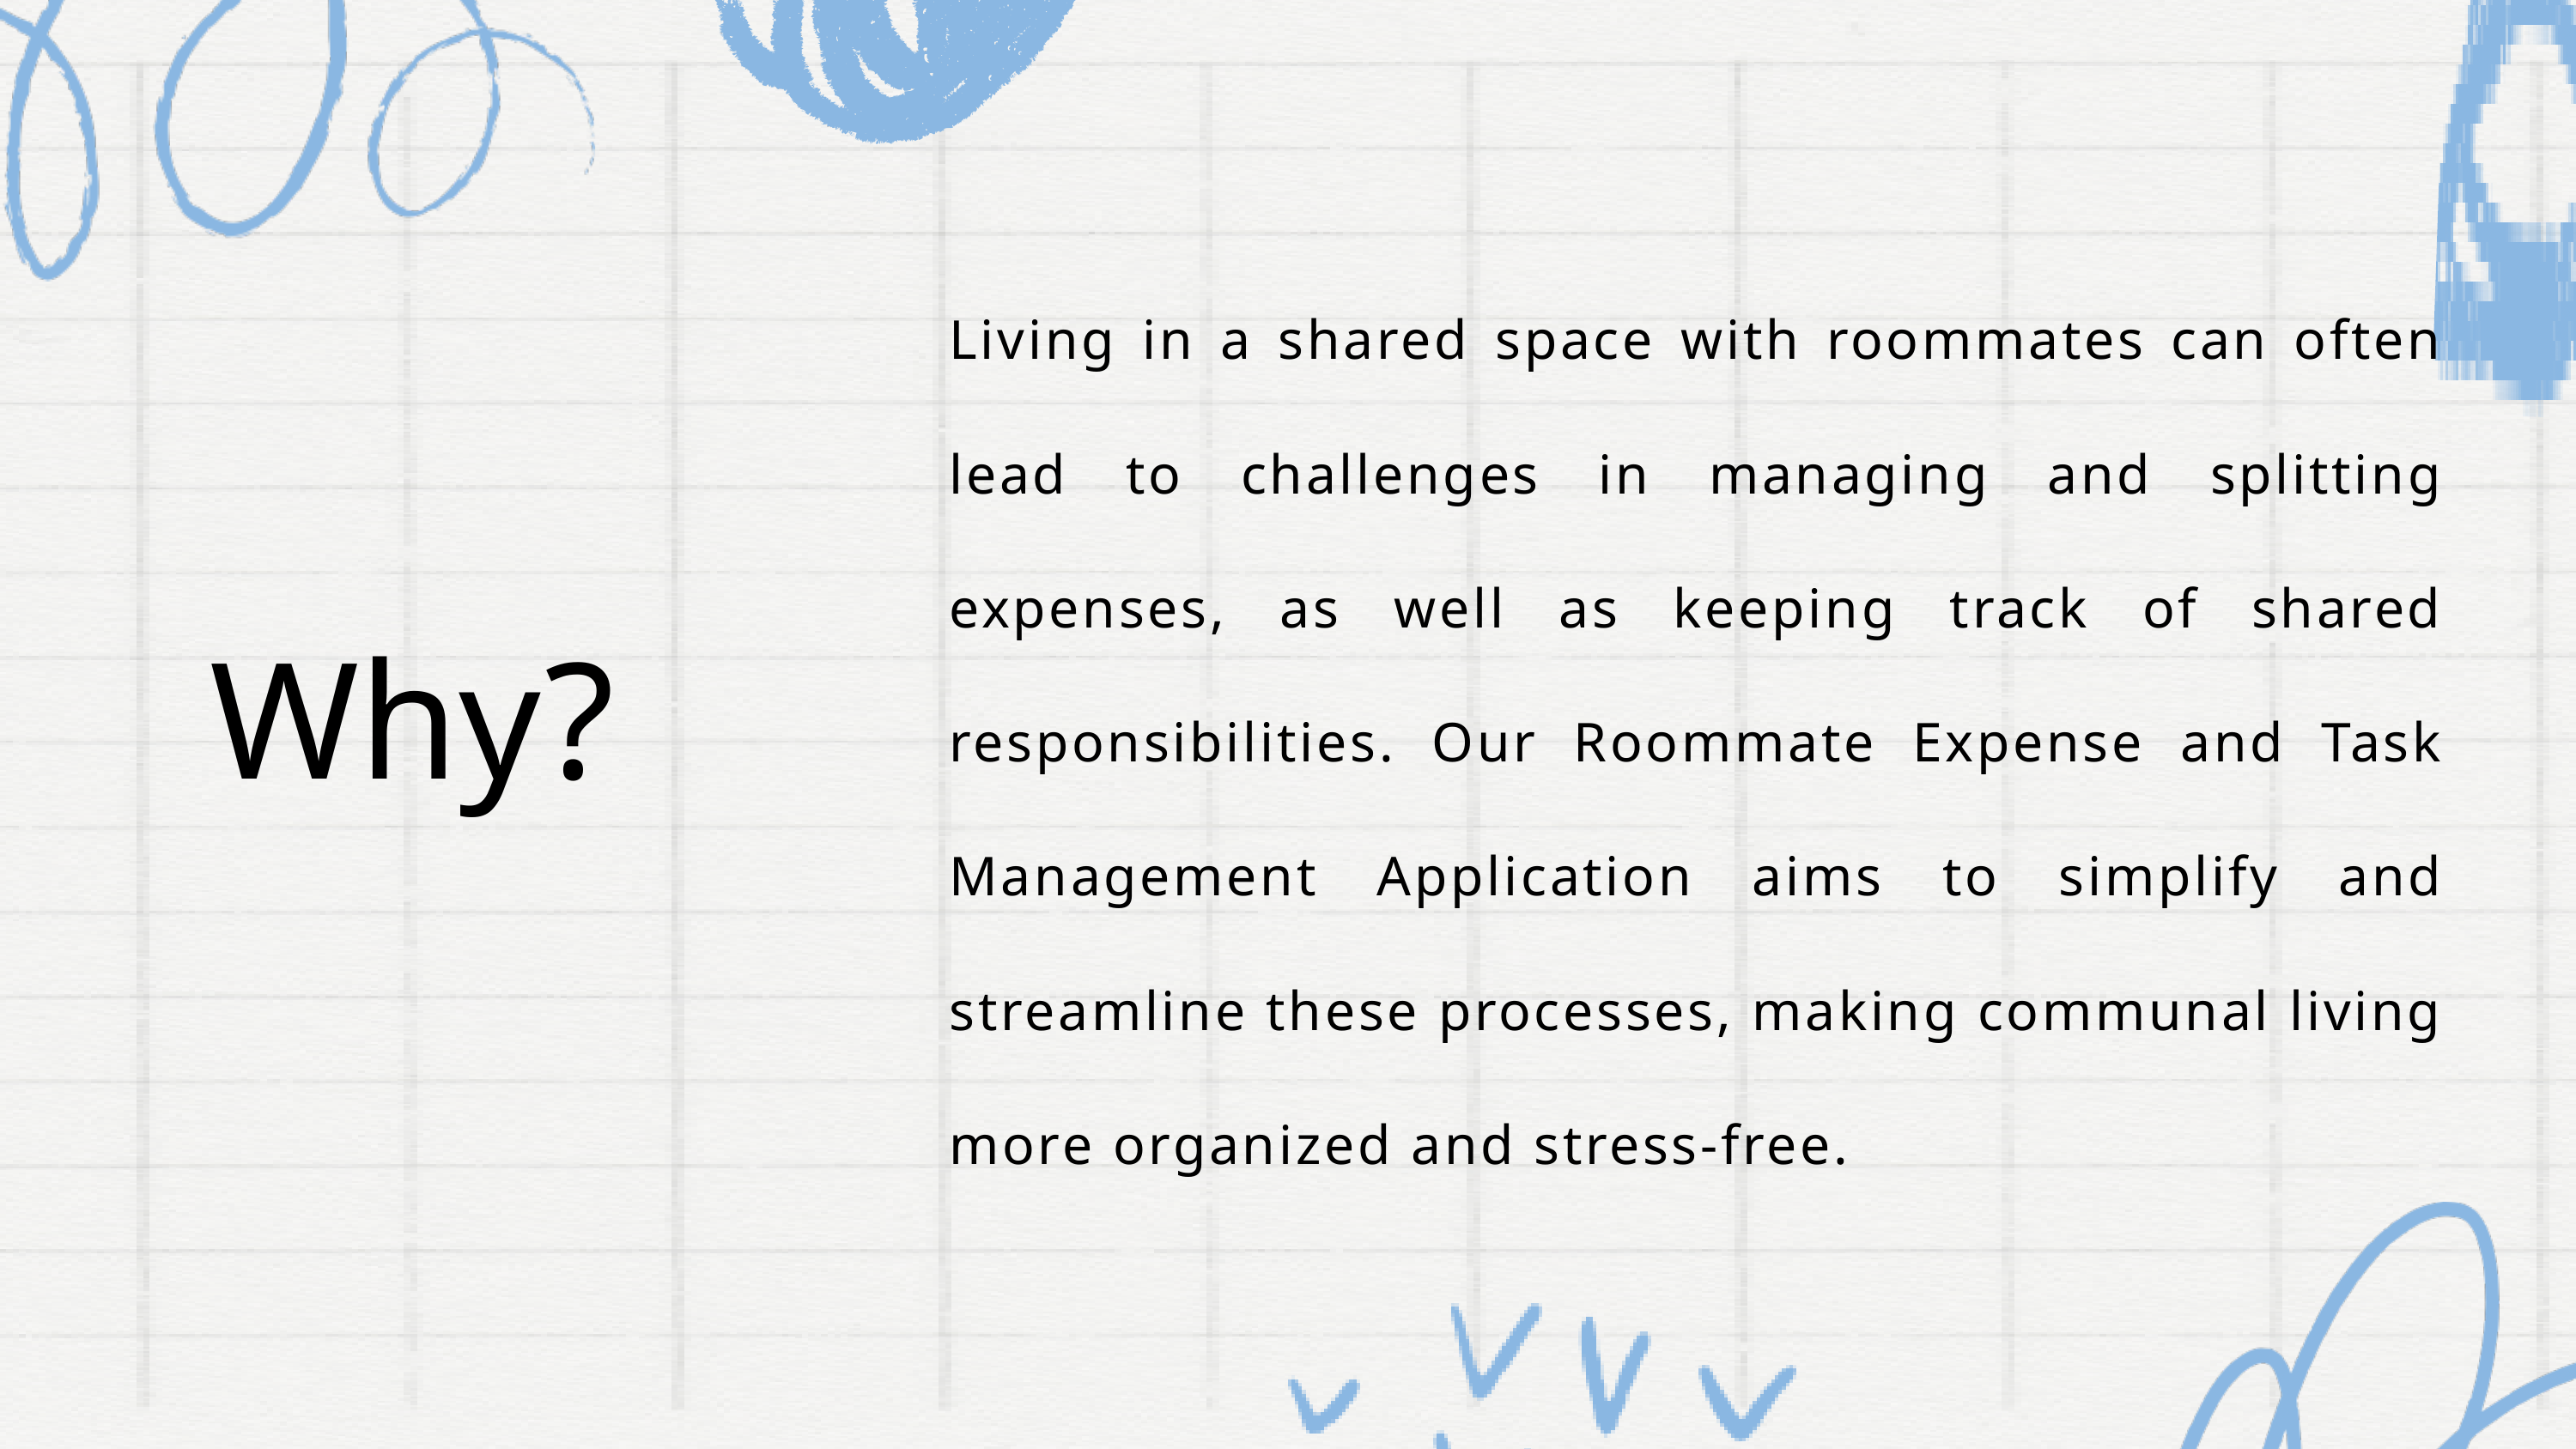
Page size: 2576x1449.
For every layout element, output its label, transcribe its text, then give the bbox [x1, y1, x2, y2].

text_box [704, 0, 1113, 145]
text_box Living in a shared space with roommates can often lead to challenges in managing and splitting expenses, as well as keeping track of shared responsibilities. Our Roommate Expense and Task Management Application aims to simplify and streamline these processes, making communal living more organized and stress-free. [949, 235, 2447, 1175]
text_box [0, 0, 2576, 1449]
text_box [1288, 1303, 1862, 1449]
text_box [2437, 0, 2576, 419]
text_box [2162, 1202, 2576, 1449]
text_box [0, 0, 596, 282]
text_box Why? [210, 654, 909, 811]
